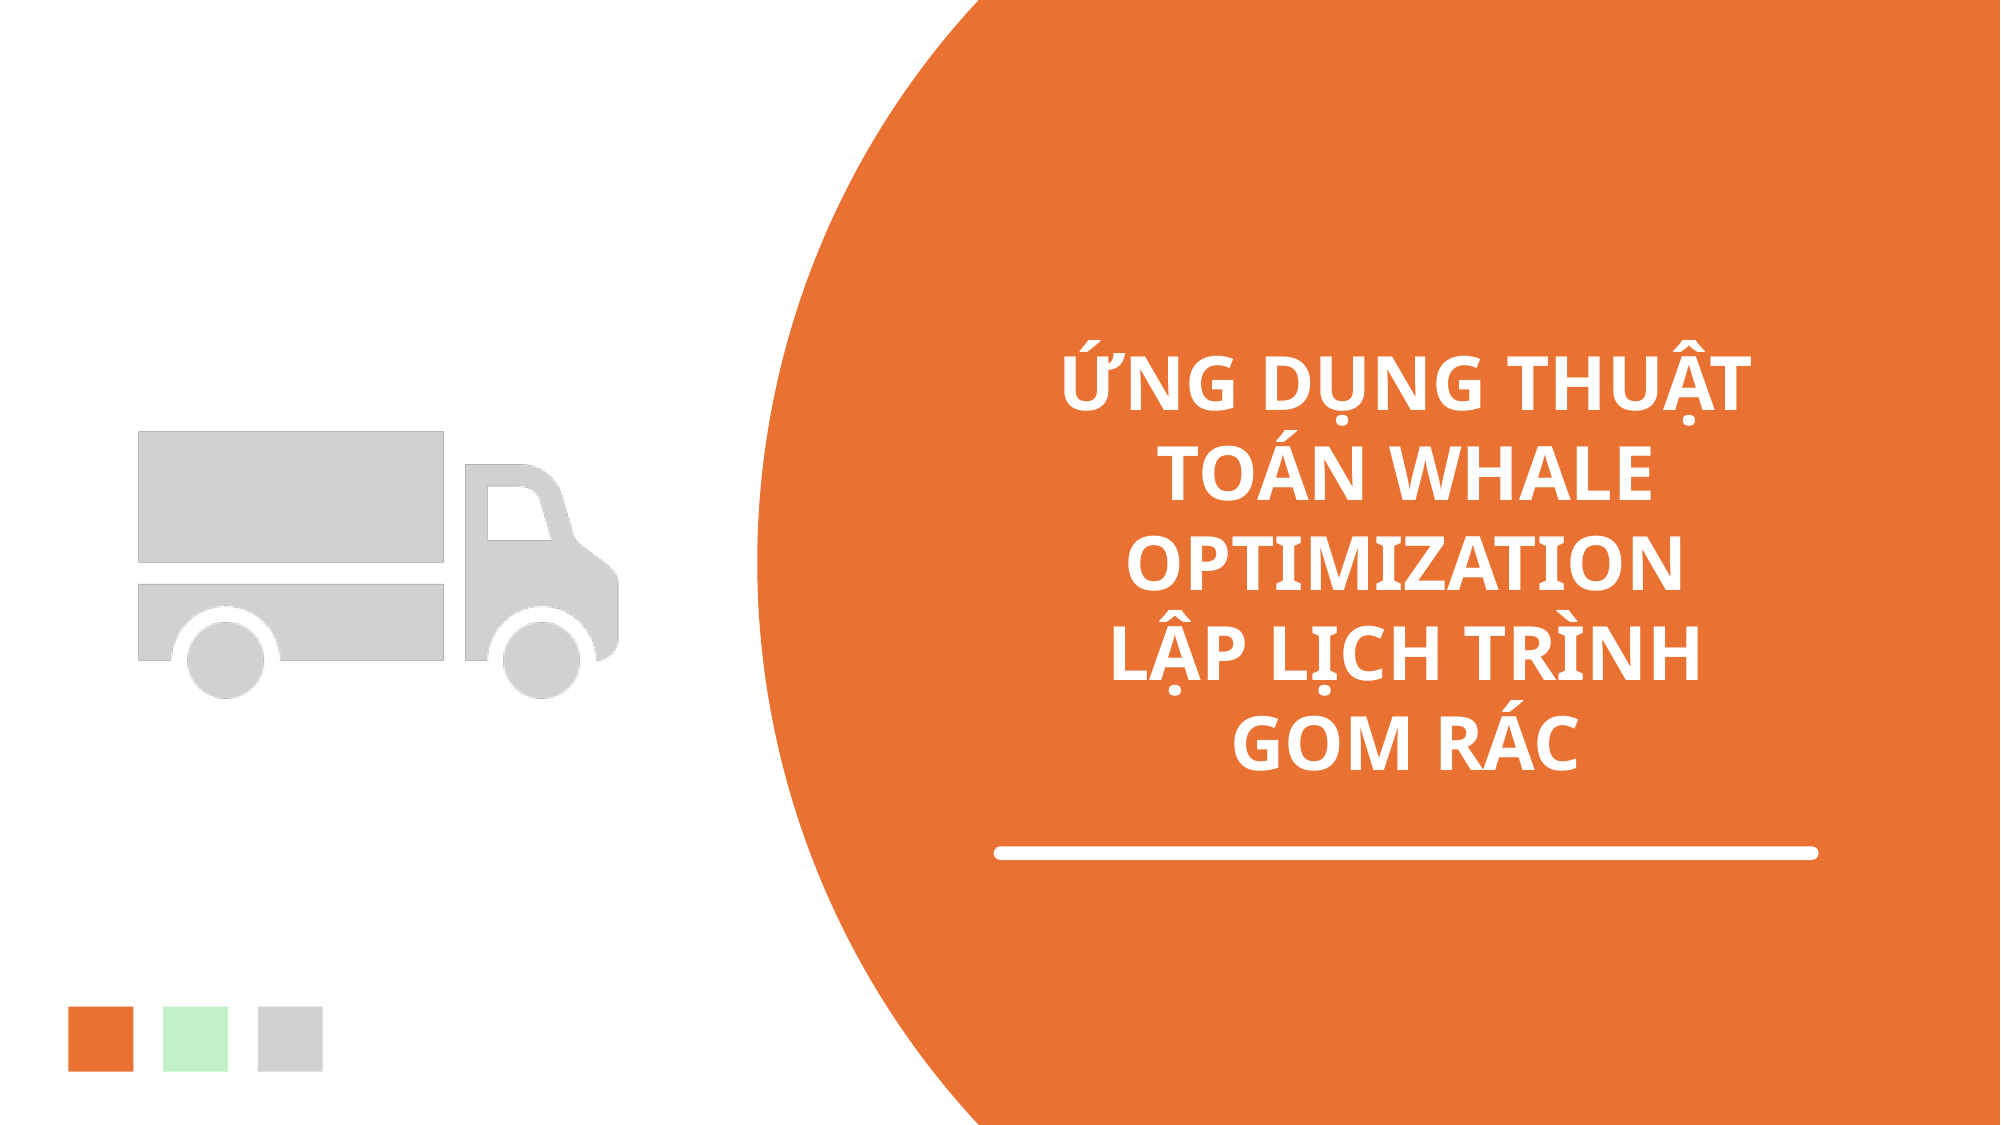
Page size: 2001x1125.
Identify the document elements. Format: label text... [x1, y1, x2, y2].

text_box [256, 1005, 324, 1073]
text_box ỨNG DỤNG THUẬT TOÁN WHALE OPTIMIZATION LẬP LỊCH TRÌNH GOM RÁC [1032, 327, 1780, 793]
text_box [161, 1005, 230, 1073]
text_box [992, 844, 1821, 862]
text_box [67, 1005, 135, 1073]
text_box [755, 0, 2000, 1125]
picture [116, 301, 640, 824]
